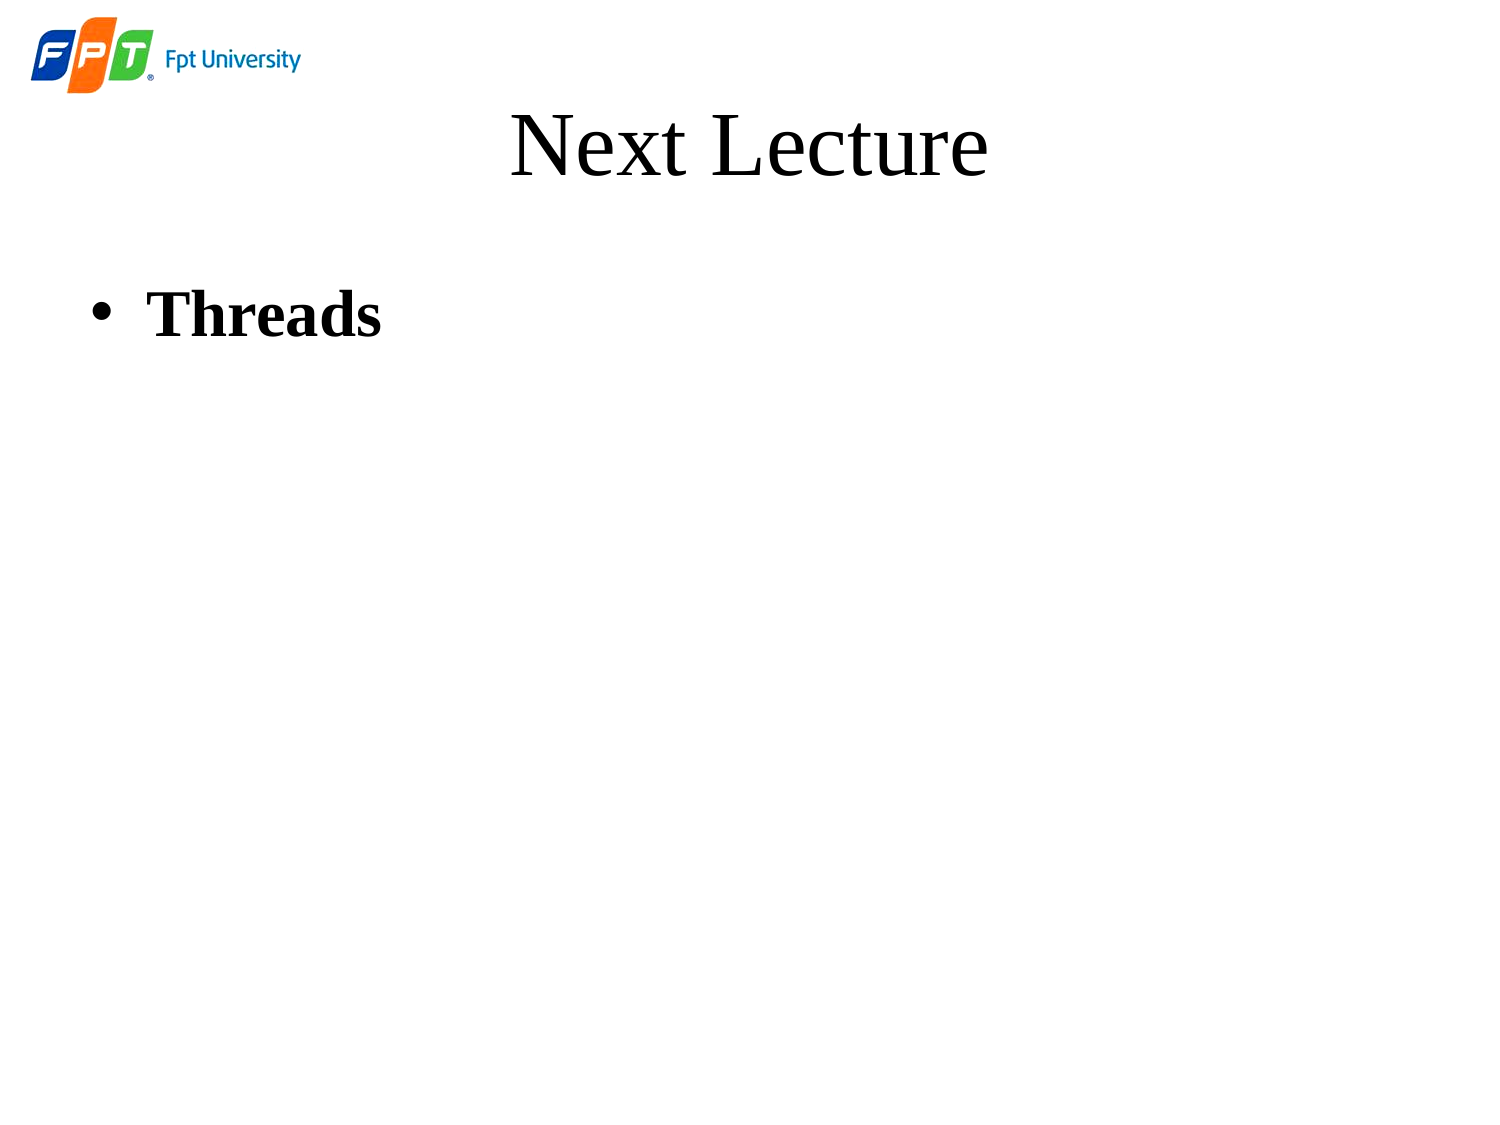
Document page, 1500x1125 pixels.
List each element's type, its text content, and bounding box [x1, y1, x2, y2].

list Threads [75, 262, 1500, 675]
title Next Lecture [75, 45, 1425, 233]
picture [0, 0, 325, 122]
